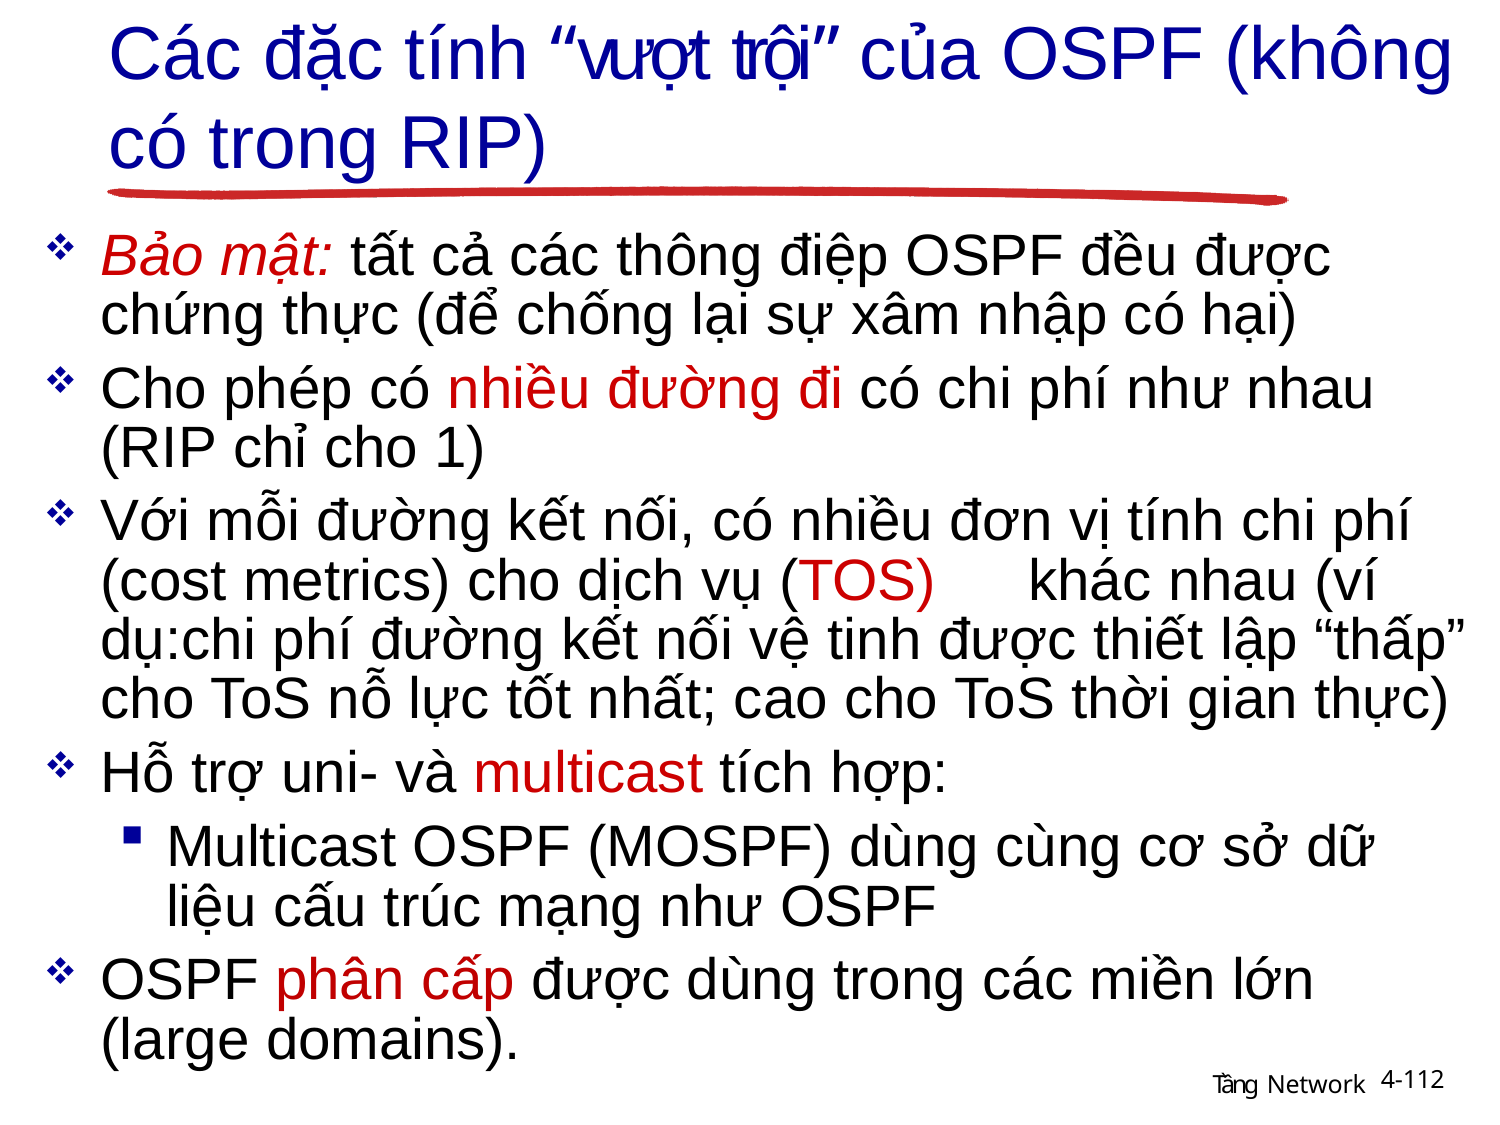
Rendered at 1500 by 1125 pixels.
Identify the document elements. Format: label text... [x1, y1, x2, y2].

footer Tầng Network [1210, 1071, 1372, 1125]
slide_number 4-111 [1200, 1071, 1210, 1125]
title Các đặc tính “vượt trội” của OSPF (không có trong RIP) [12, 0, 1488, 194]
picture [107, 186, 1290, 206]
text_box Bảo mật: tất cả các thông điệp OSPF đều được chứng thực (để chống lại sự xâm nhập có hại) Cho phép có nhiều đường đi có chi phí như nhau (RIP chỉ cho 1) Với mỗi đường kết nối, có nhiều đơn vị tính chi phí (cost metrics) cho dịch vụ (TOS) khác nhau (ví dụ:chi phí đường kết nối vệ tinh được thiết lập “thấp” cho ToS nỗ lực tốt nhất; cao cho ToS thời gian thực) Hỗ trợ uni- và multicast tích hợp: Multicast OSPF (MOSPF) dùng cùng cơ sở dữ liệu cấu trúc mạng như OSPF OSPF phân cấp được dùng trong các miền lớn (large domains). [42, 214, 1468, 1071]
slide_number 4-111 [1372, 1071, 1454, 1125]
